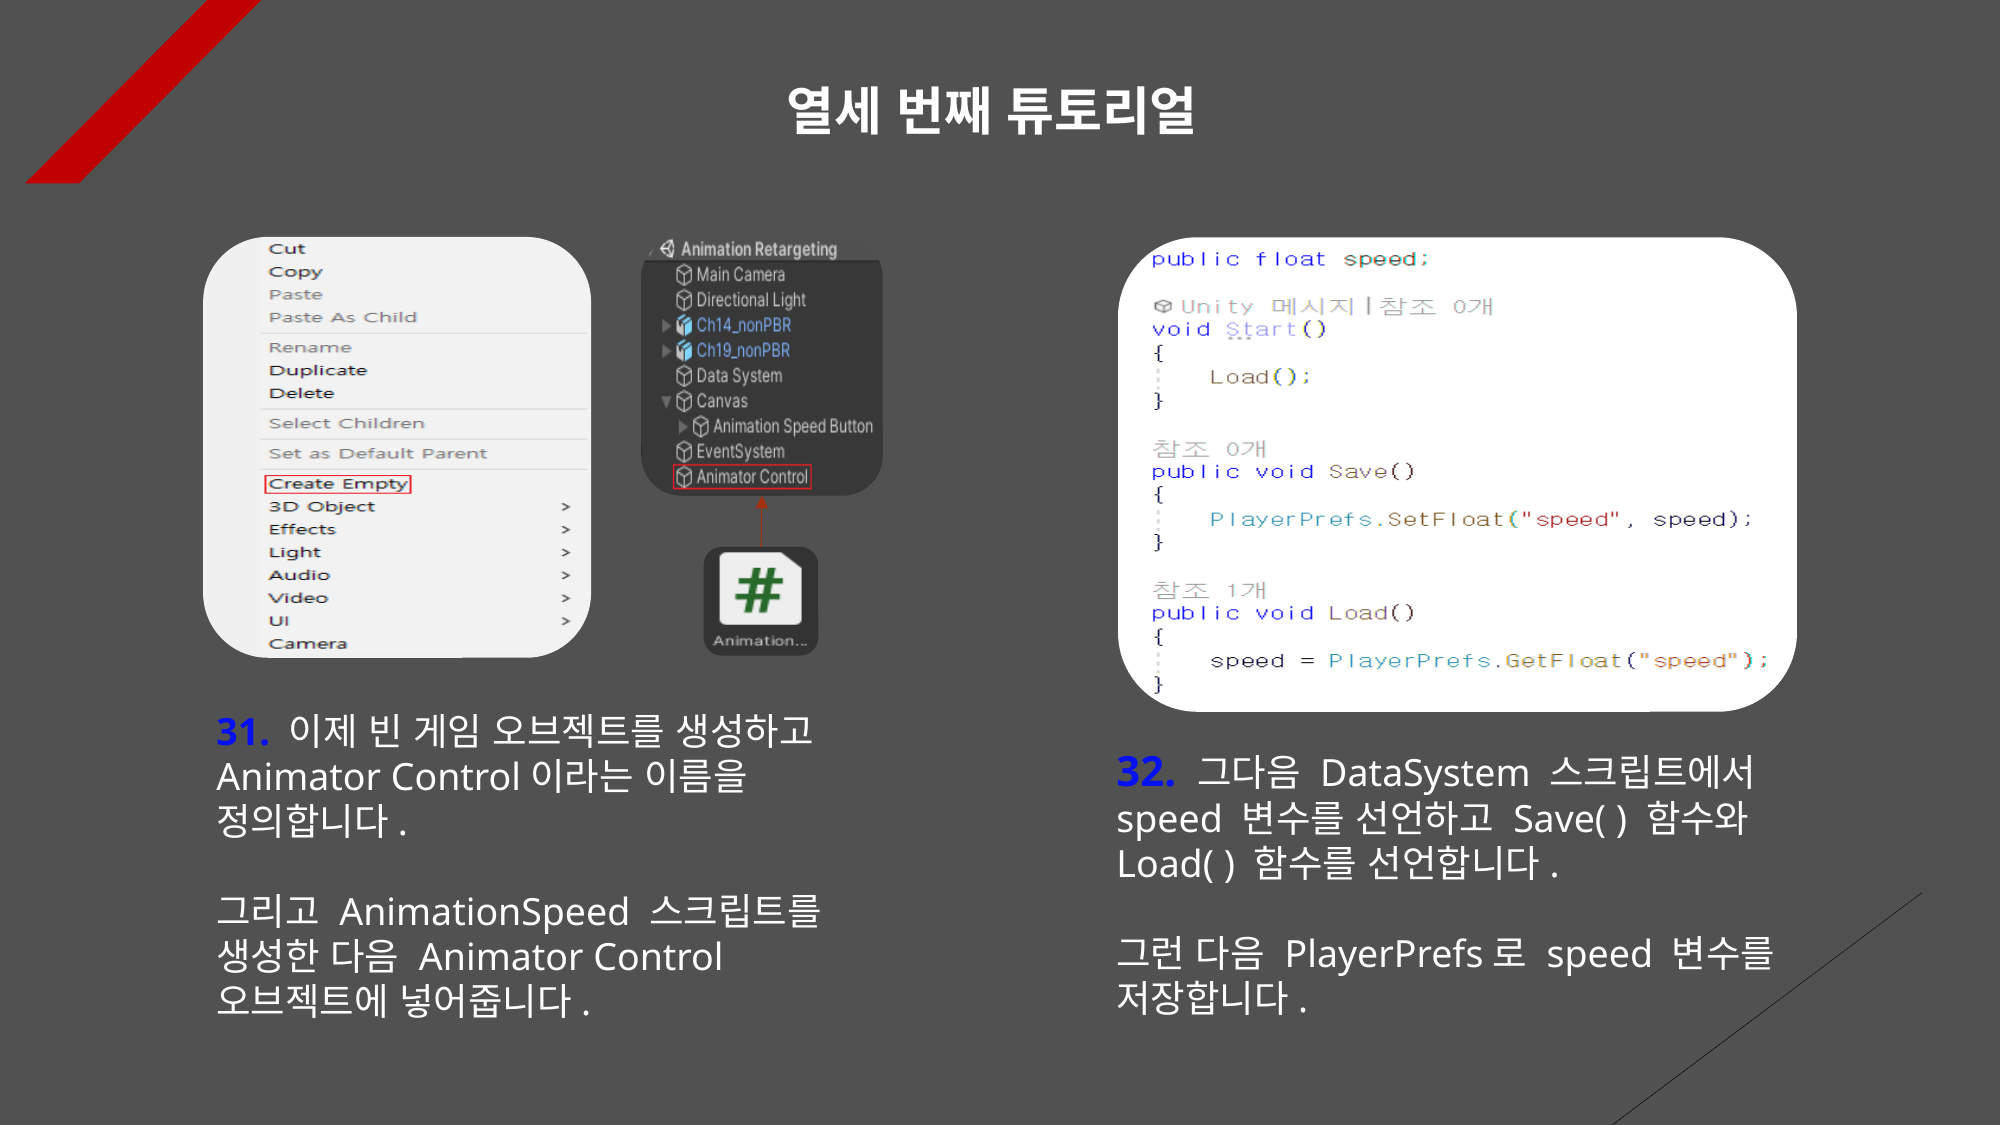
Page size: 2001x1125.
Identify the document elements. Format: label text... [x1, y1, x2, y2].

text_box 31. 이제 빈 게임 오브젝트를 생성하고 Animator Control이라는 이름을 정의합니다. 그리고 AnimationSpeed 스크립트를 생성한 다음 Animator Control 오브젝트에 넣어줍니다. [201, 700, 883, 1031]
picture [203, 236, 592, 658]
text_box 열세 번째 튜토리얼 [710, 60, 1292, 151]
picture [1117, 237, 1797, 712]
picture [703, 546, 819, 656]
text_box 32. 그다음 DataSystem 스크립트에서 speed 변수를 선언하고 Save( ) 함수와 Load( ) 함수를 선언합니다. 그런 다음 PlayerPrefs로 speed 변수를 저장합니다. [1116, 744, 1796, 1036]
picture [641, 237, 883, 496]
